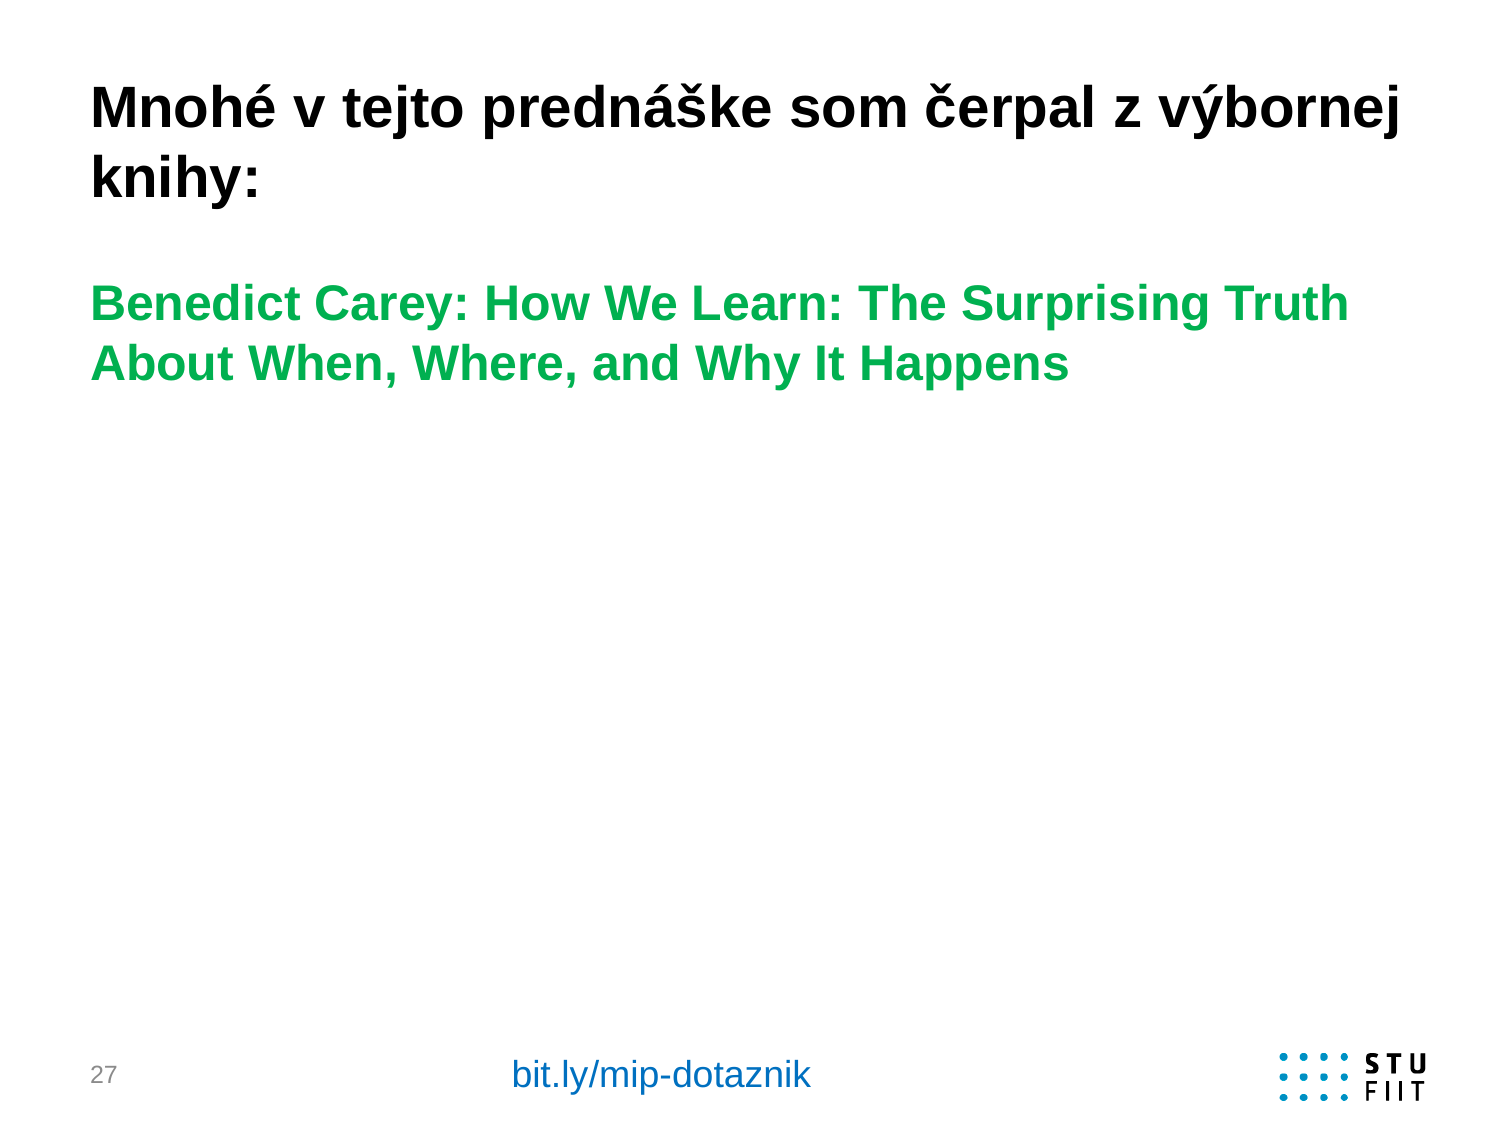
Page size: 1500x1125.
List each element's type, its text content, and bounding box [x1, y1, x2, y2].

title Mnohé v tejto prednáške som čerpal z výbornej knihy: [75, 45, 1425, 233]
picture [1269, 1045, 1436, 1118]
slide_number 27 [75, 1043, 425, 1104]
list Benedict Carey: How We Learn: The Surprising Truth About When, Where, and Why It Happens [75, 262, 1425, 1005]
text_box bit.ly/mip-dotaznik [496, 1042, 1004, 1103]
